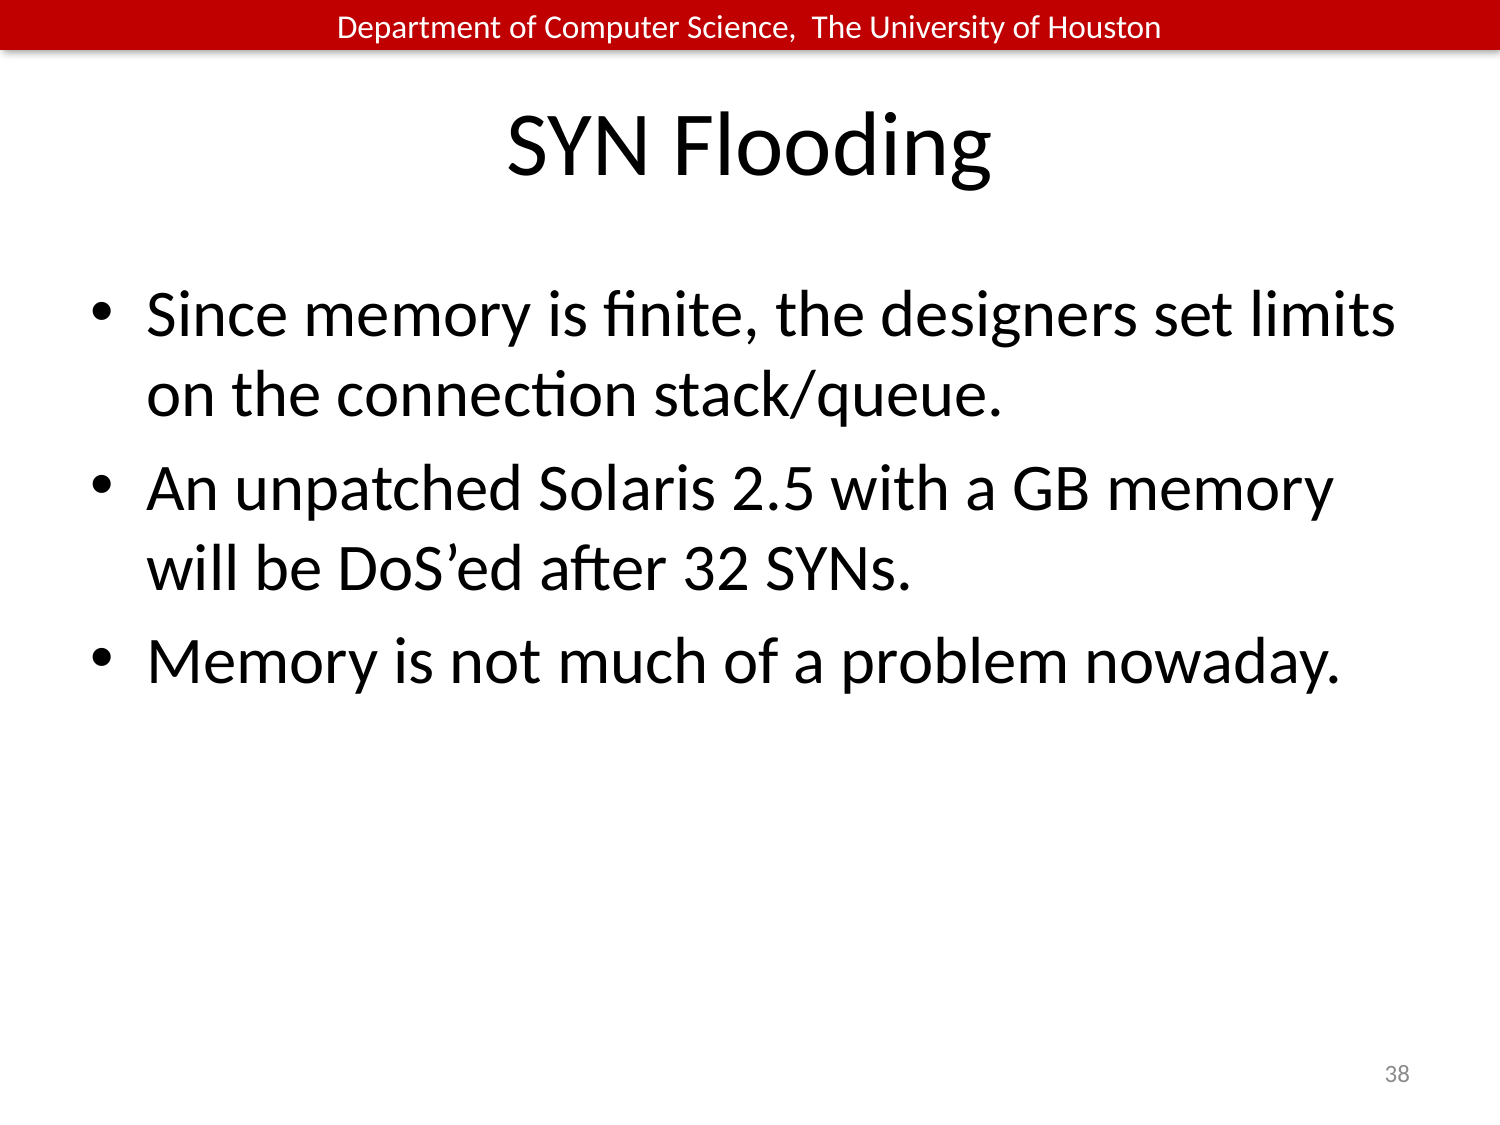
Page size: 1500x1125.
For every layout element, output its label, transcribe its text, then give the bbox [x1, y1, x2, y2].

title SYN Flooding [75, 45, 1425, 233]
slide_number 38 [1074, 1042, 1425, 1103]
list Since memory is finite, the designers set limits on the connection stack/queue. An unpatched Solaris 2.5 with a GB memory will be DoS’ed after 32 SYNs. Memory is not much of a problem nowaday. [75, 262, 1425, 1005]
